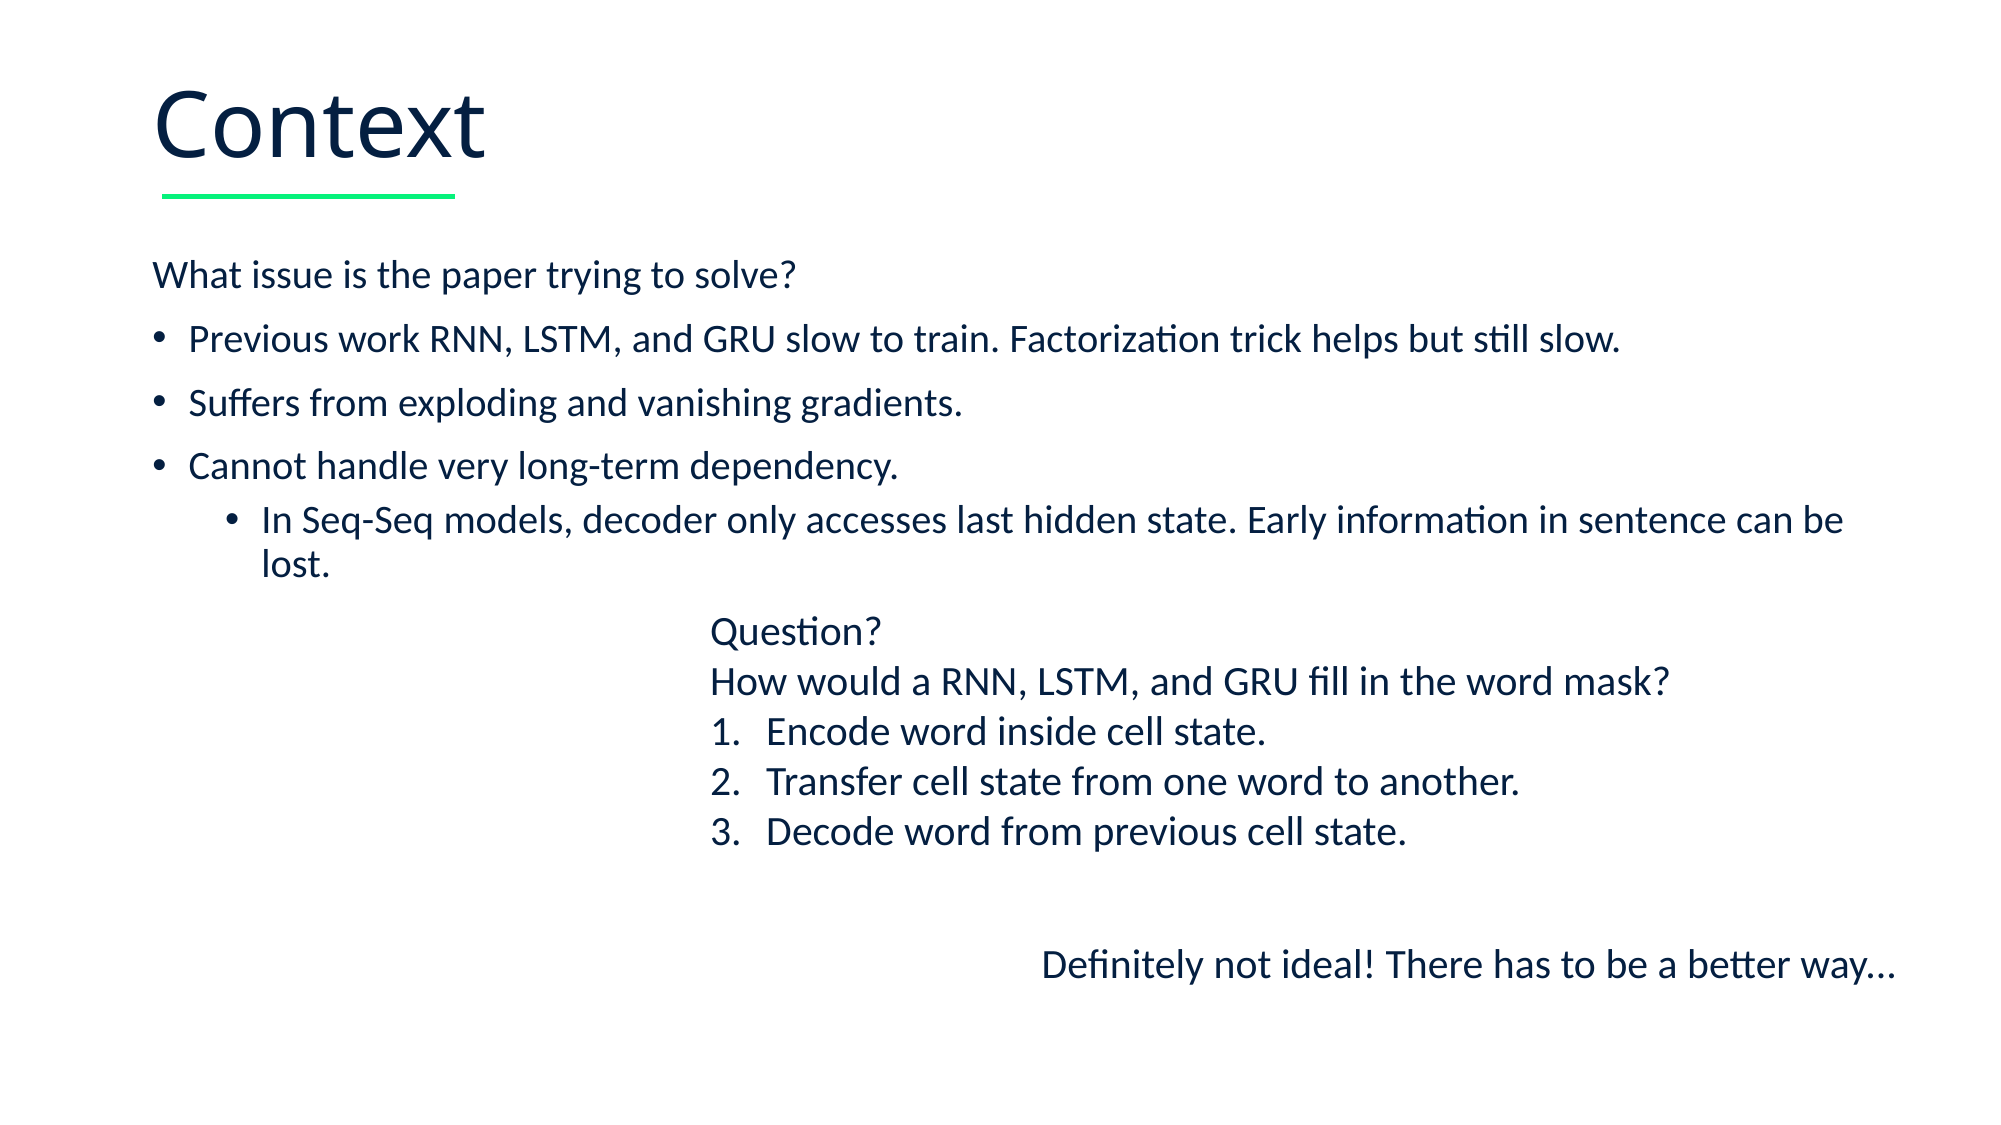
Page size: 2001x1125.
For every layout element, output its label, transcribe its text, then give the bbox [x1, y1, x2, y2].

text_box Question? How would a RNN, LSTM, and GRU fill in the word mask? Encode word inside cell state. Transfer cell state from one word to another. Decode word from previous cell state. [695, 596, 1687, 862]
list What issue is the paper trying to solve? Previous work RNN, LSTM, and GRU slow to train. Factorization trick helps but still slow. Suffers from exploding and vanishing gradients. Cannot handle very long-term dependency. In Seq-Seq models, decoder only accesses last hidden state. Early information in sentence can be lost. [137, 246, 1863, 597]
title Context [137, 59, 1863, 197]
text_box Definitely not ideal! There has to be a better way... [1026, 929, 1913, 995]
